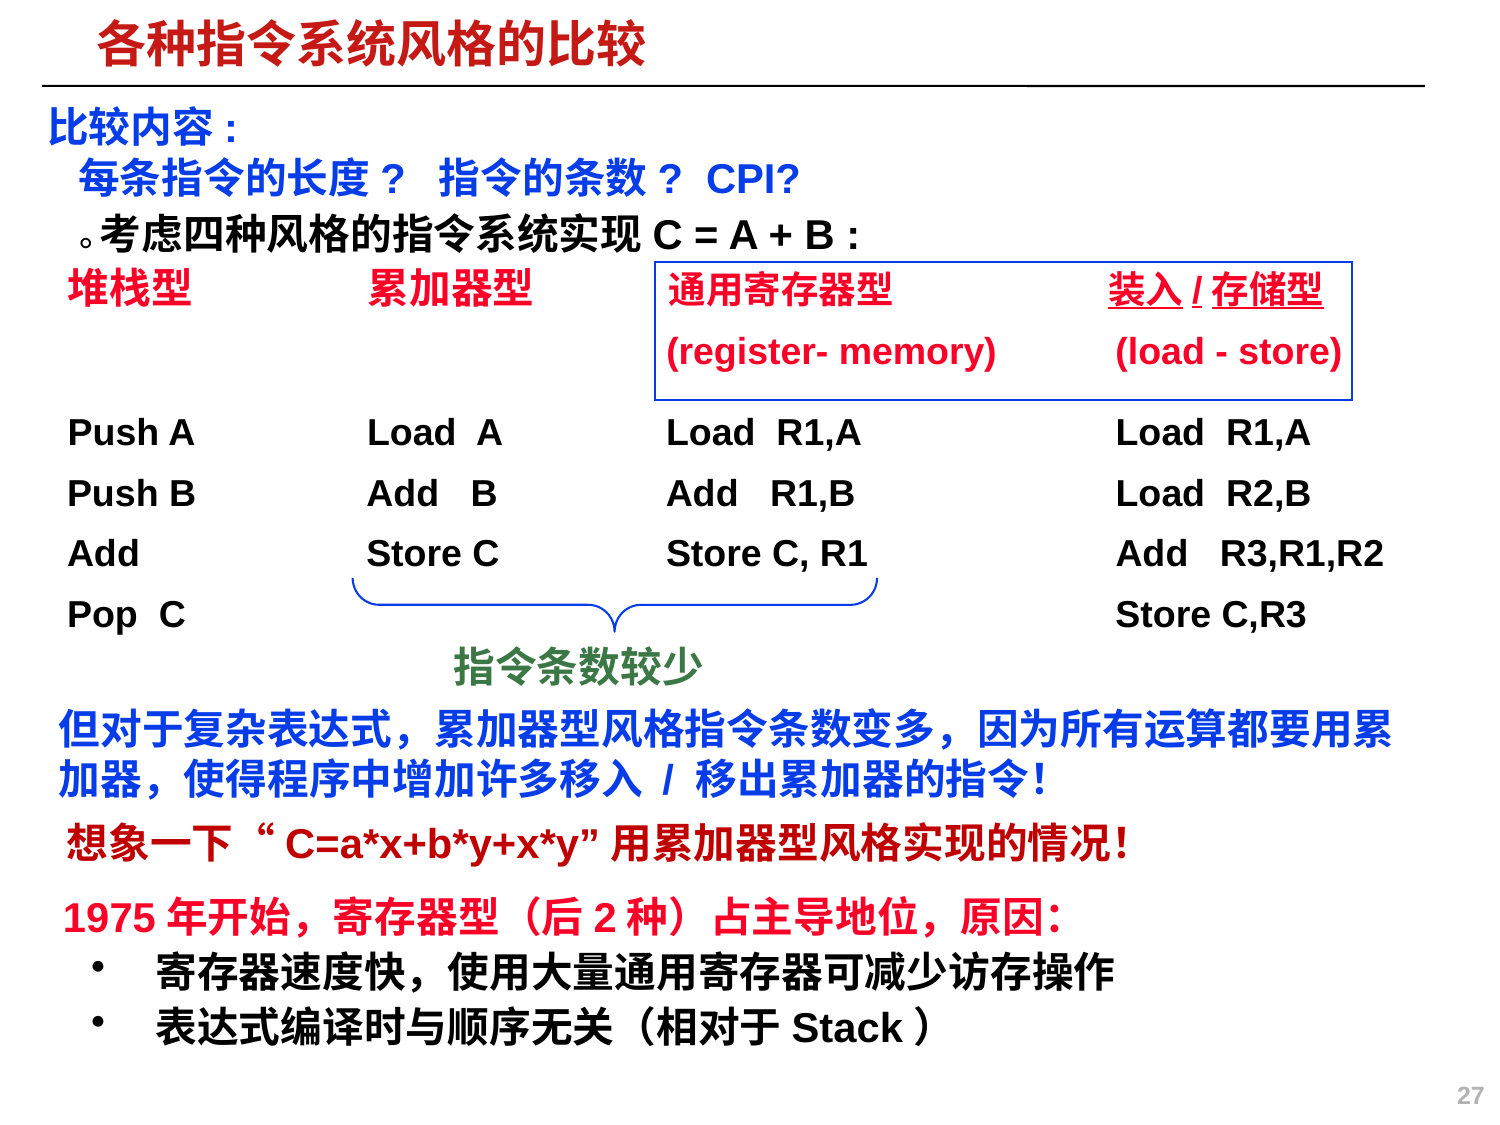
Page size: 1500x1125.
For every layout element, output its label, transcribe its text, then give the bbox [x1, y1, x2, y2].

text_box [56, 51, 1401, 647]
text_box 比较内容: [36, 104, 56, 155]
text_box 考虑四种风格的指令系统实现C = A + B : [99, 207, 861, 258]
text_box Store C, R1 [666, 529, 869, 575]
text_box Add R1,B [665, 468, 856, 514]
text_box Push A [67, 407, 196, 453]
text_box Store C [366, 529, 500, 575]
text_box Add B [366, 468, 499, 514]
text_box Pop C [67, 589, 187, 635]
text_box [352, 577, 878, 696]
text_box 想象一下“C=a*x+b*y+x*y”用累加器型风格实现的情况！ [51, 809, 1232, 875]
text_box Add [67, 529, 141, 575]
text_box 1975年开始，寄存器型（后2种）占主导地位，原因： 寄存器速度快，使用大量通用寄存器可减少访存操作 表达式编译时与顺序无关（相对于Stack） [41, 882, 1440, 1056]
text_box Load A [367, 407, 504, 453]
text_box Load R1,A [666, 407, 863, 453]
text_box ° [78, 226, 94, 261]
text_box 堆栈型 [67, 261, 194, 312]
text_box Add R3,R1,R2 [1115, 529, 1385, 575]
text_box Load R1,A [1115, 407, 1312, 453]
title 各种指令系统风格的比较 [86, 16, 666, 51]
text_box Load R2,B [1115, 468, 1312, 514]
text_box Store C,R3 [1115, 589, 1307, 635]
text_box 但对于复杂表达式，累加器型风格指令条数变多，因为所有运算都要用累加器，使得程序中增加许多移入 / 移出累加器的指令！ [48, 698, 1409, 808]
text_box 累加器型 [367, 261, 535, 312]
text_box [654, 261, 1353, 401]
text_box Push B [67, 468, 197, 514]
slide_number 27 [1162, 1065, 1500, 1125]
